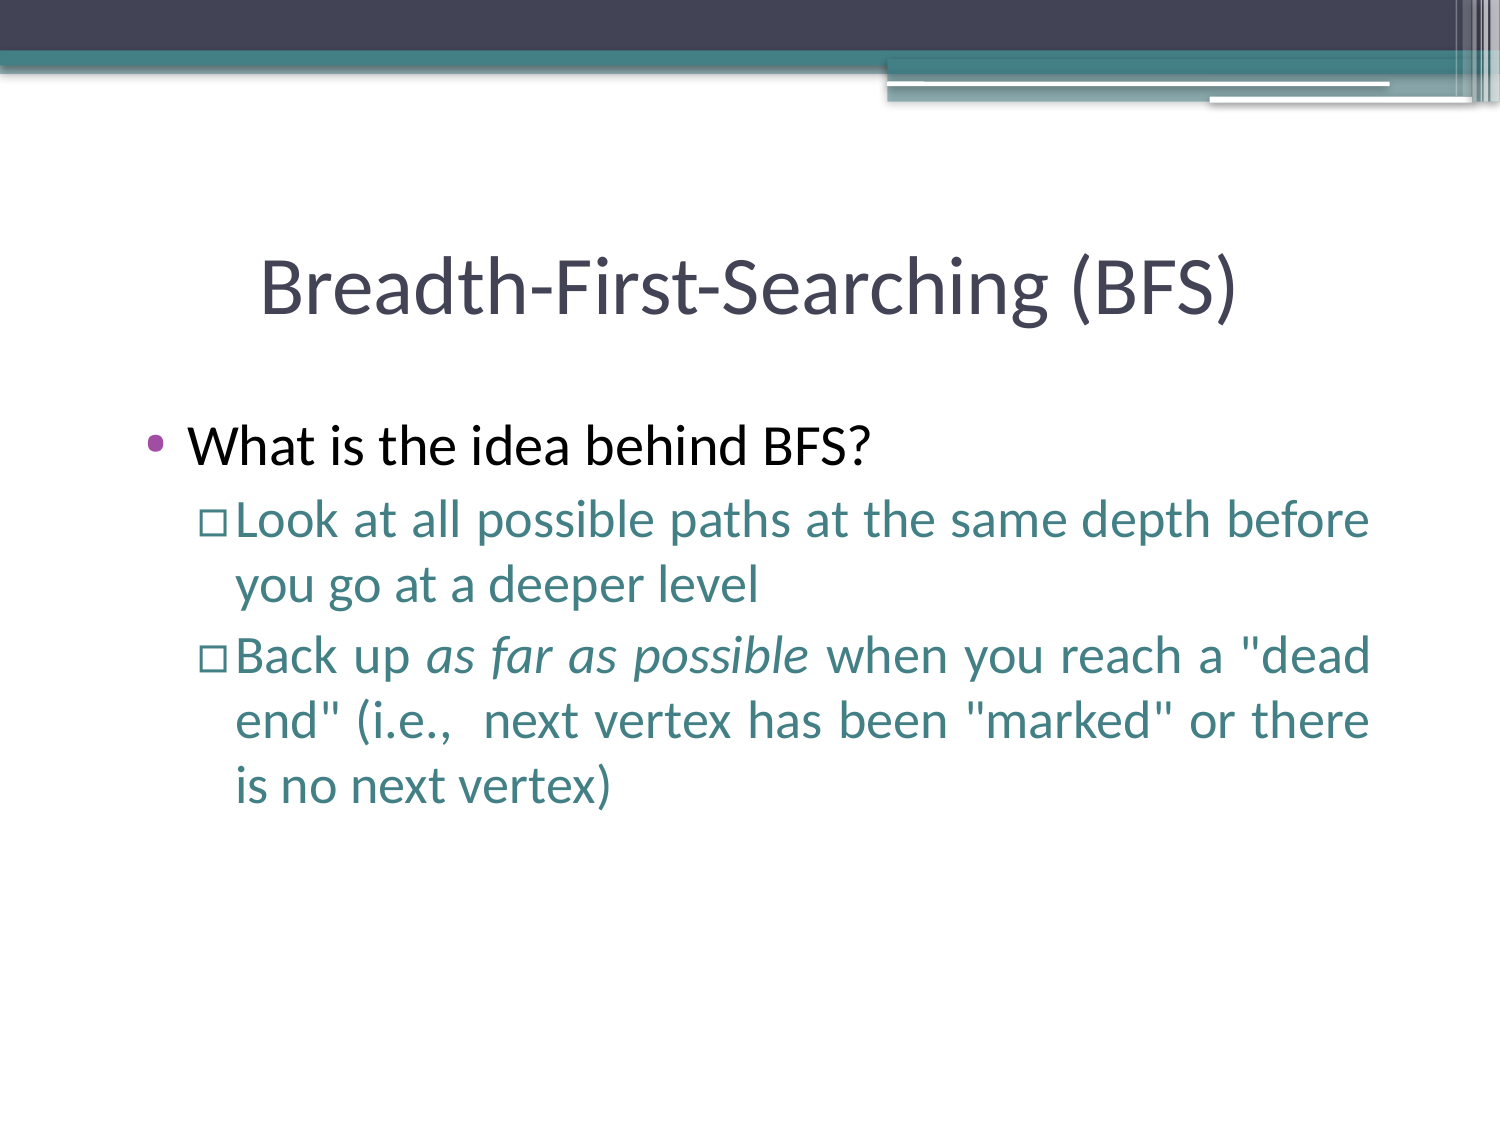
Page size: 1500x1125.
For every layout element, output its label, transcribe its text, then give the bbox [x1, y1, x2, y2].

list What is the idea behind BFS? Look at all possible paths at the same depth before you go at a deeper level Back up as far as possible when you reach a "dead end" (i.e., next vertex has been "marked" or there is no next vertex) [112, 399, 1388, 1000]
title Breadth-First-Searching (BFS) [112, 187, 1388, 375]
